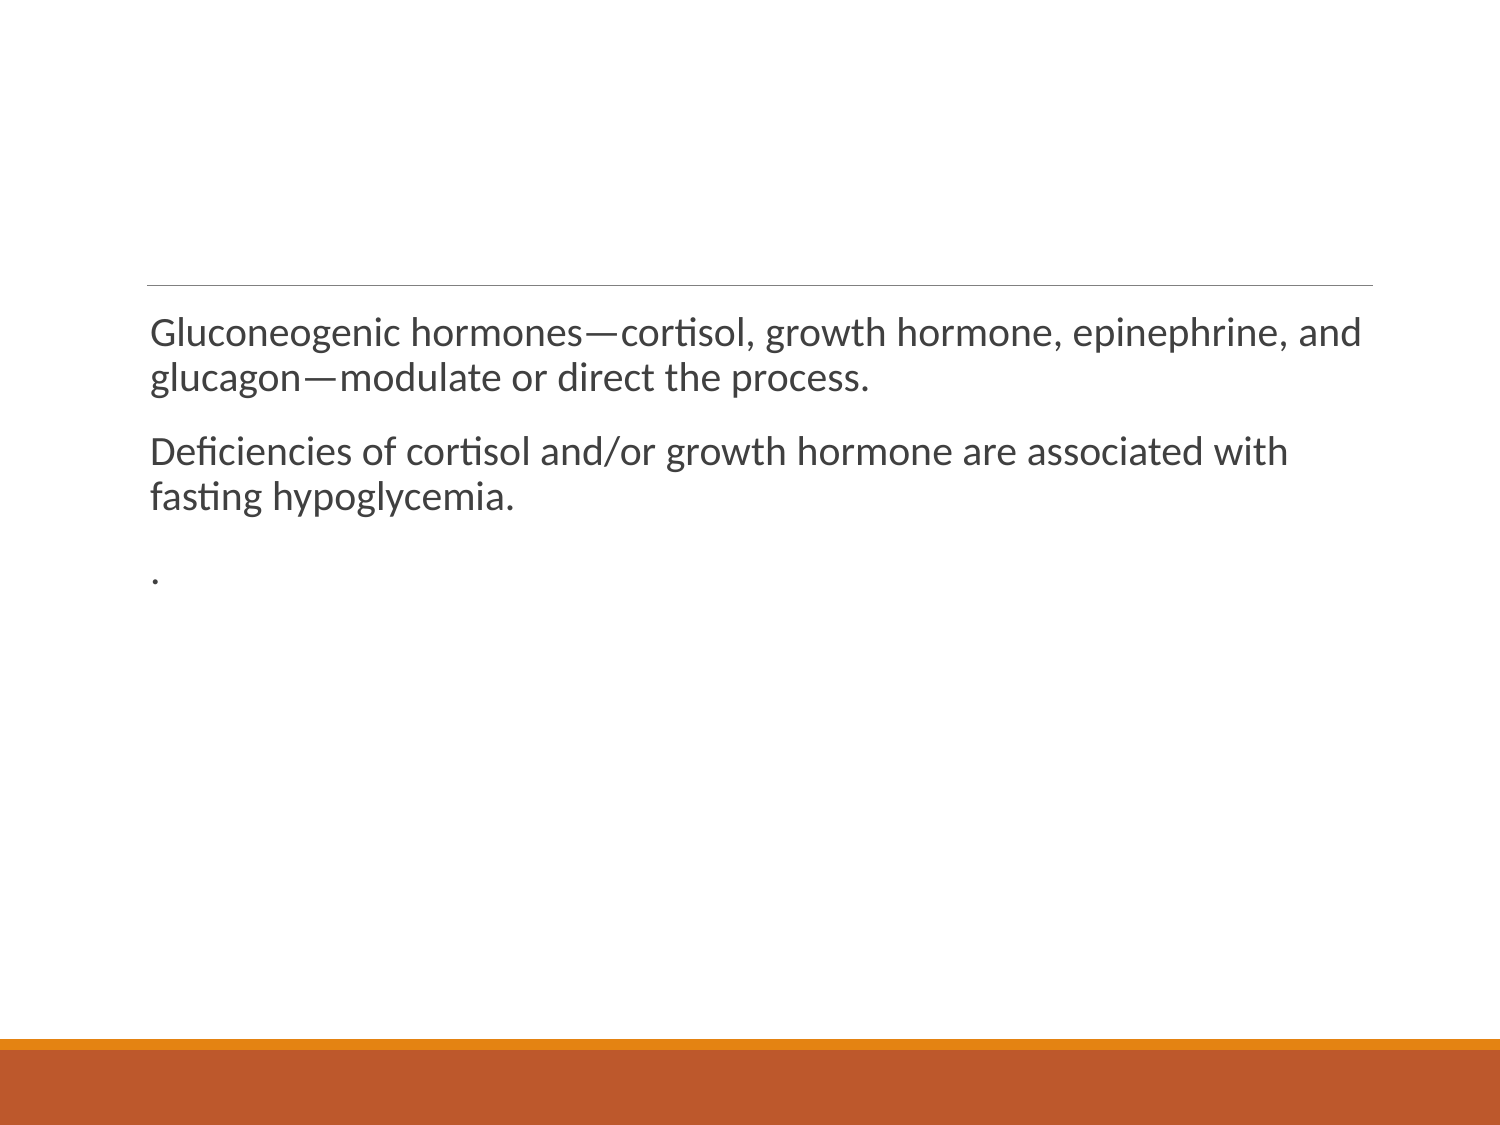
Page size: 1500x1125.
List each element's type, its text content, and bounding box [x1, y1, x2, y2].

list Gluconeogenic hormones—cortisol, growth hormone, epinephrine, and glucagon—modulate or direct the process. Deficiencies of cortisol and/or growth hormone are associated with fasting hypoglycemia. . [135, 302, 1373, 963]
